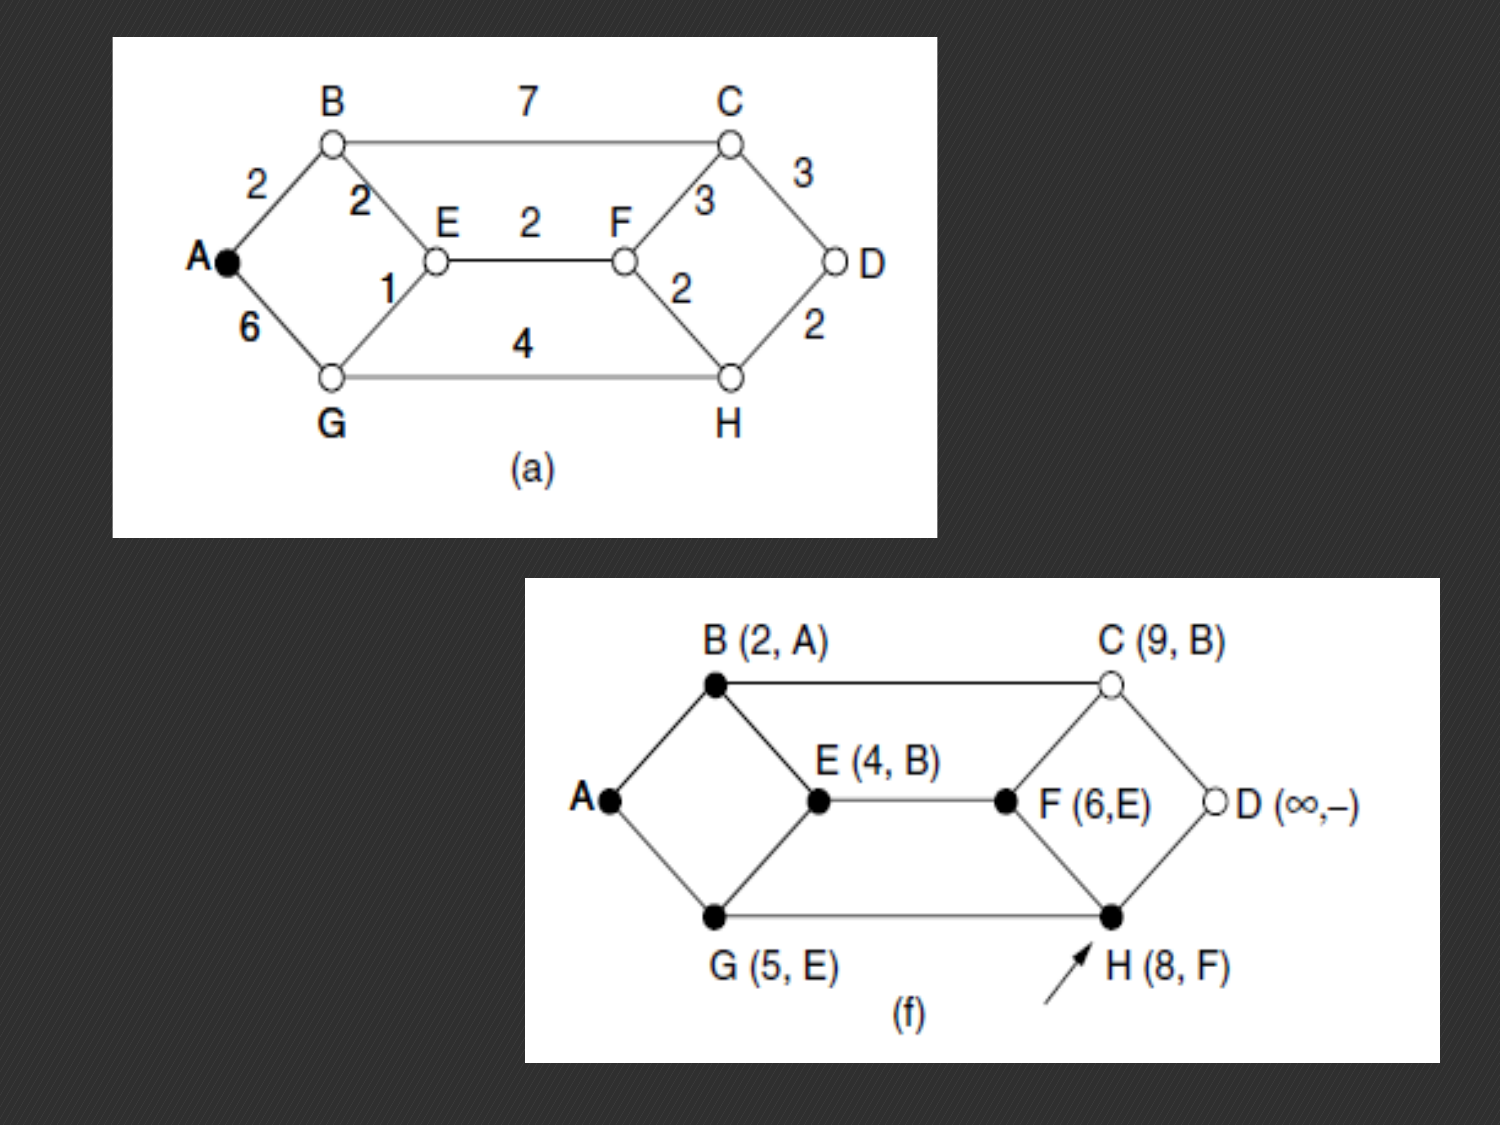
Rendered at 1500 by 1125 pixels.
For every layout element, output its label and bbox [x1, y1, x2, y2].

picture [112, 37, 938, 539]
picture [524, 577, 1441, 1063]
